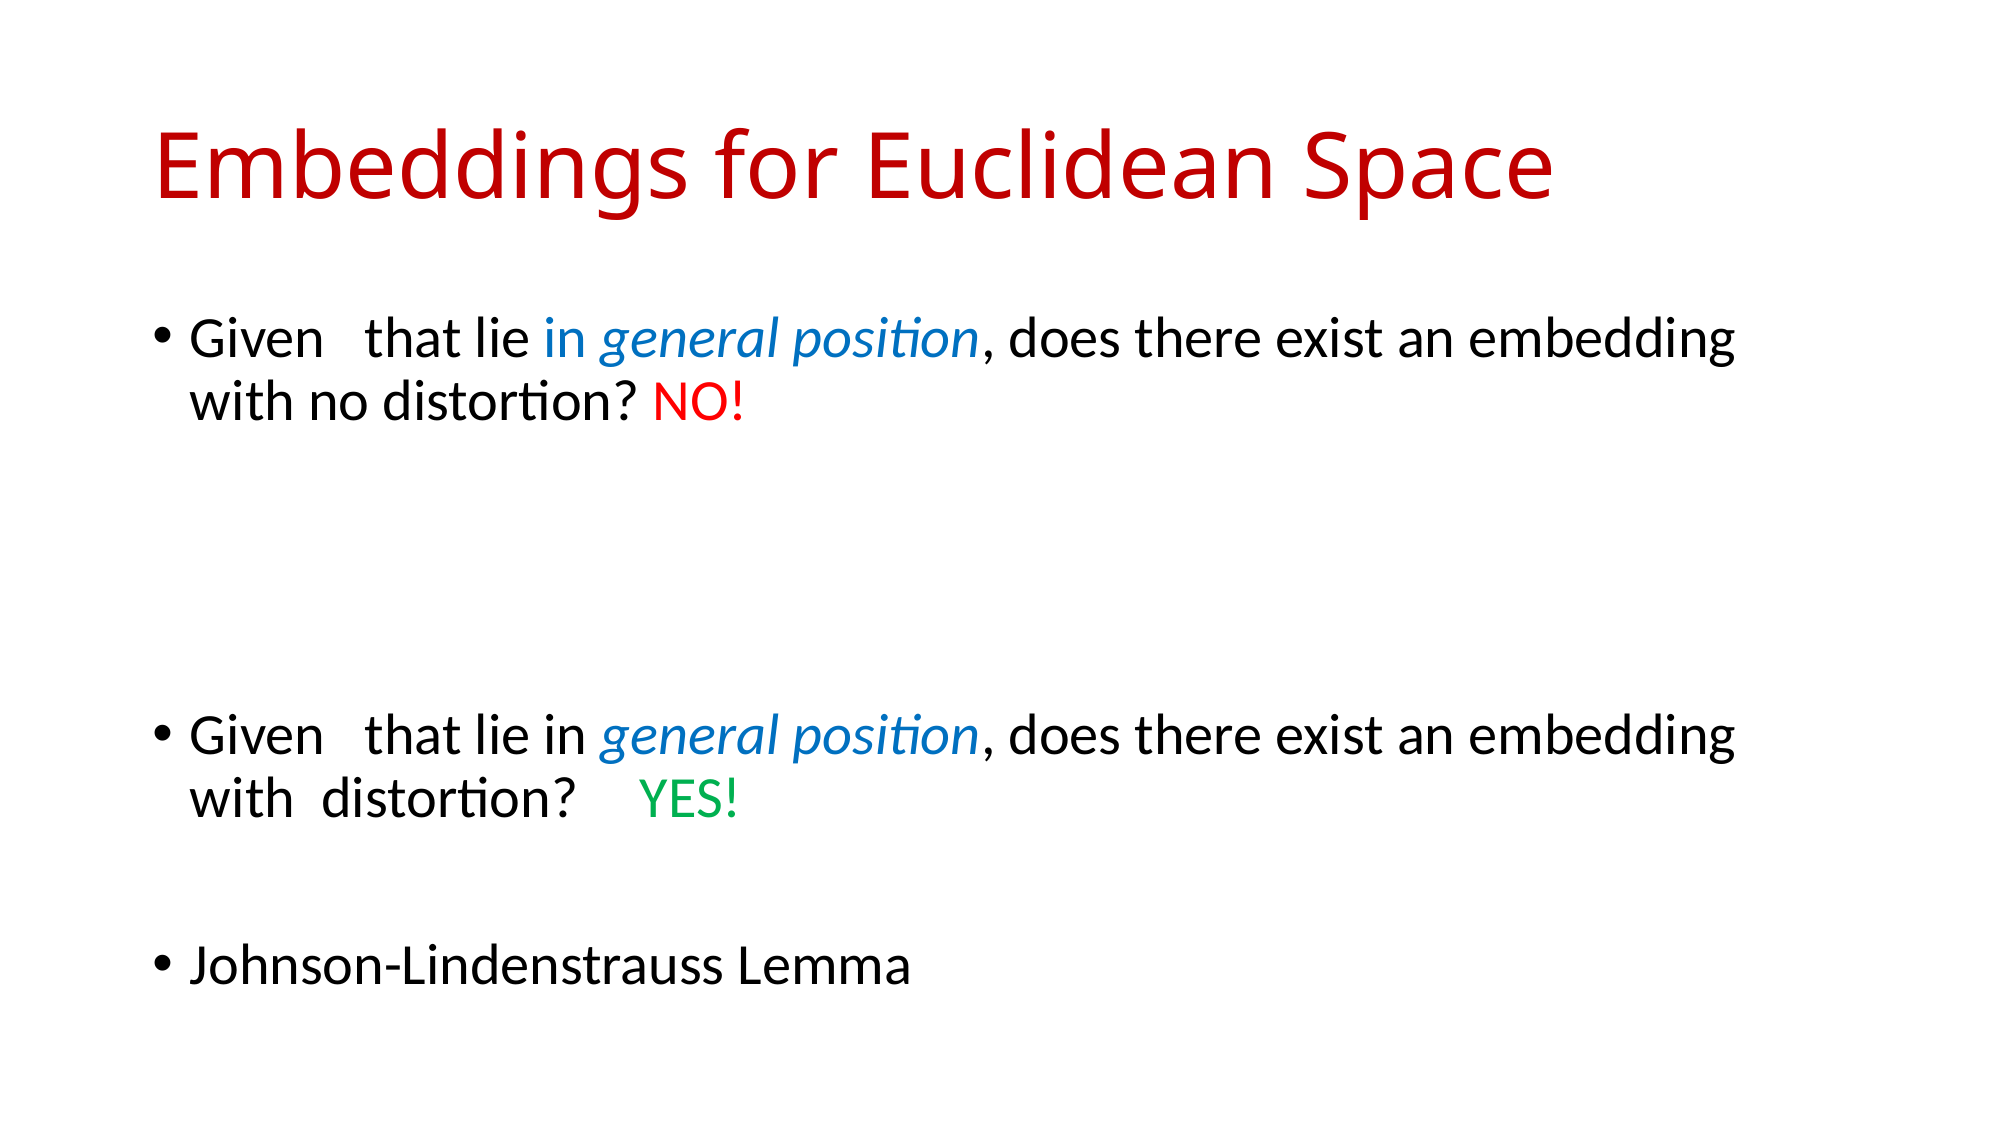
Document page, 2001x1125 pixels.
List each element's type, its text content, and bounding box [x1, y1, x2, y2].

title Embeddings for Euclidean Space [137, 59, 1906, 278]
